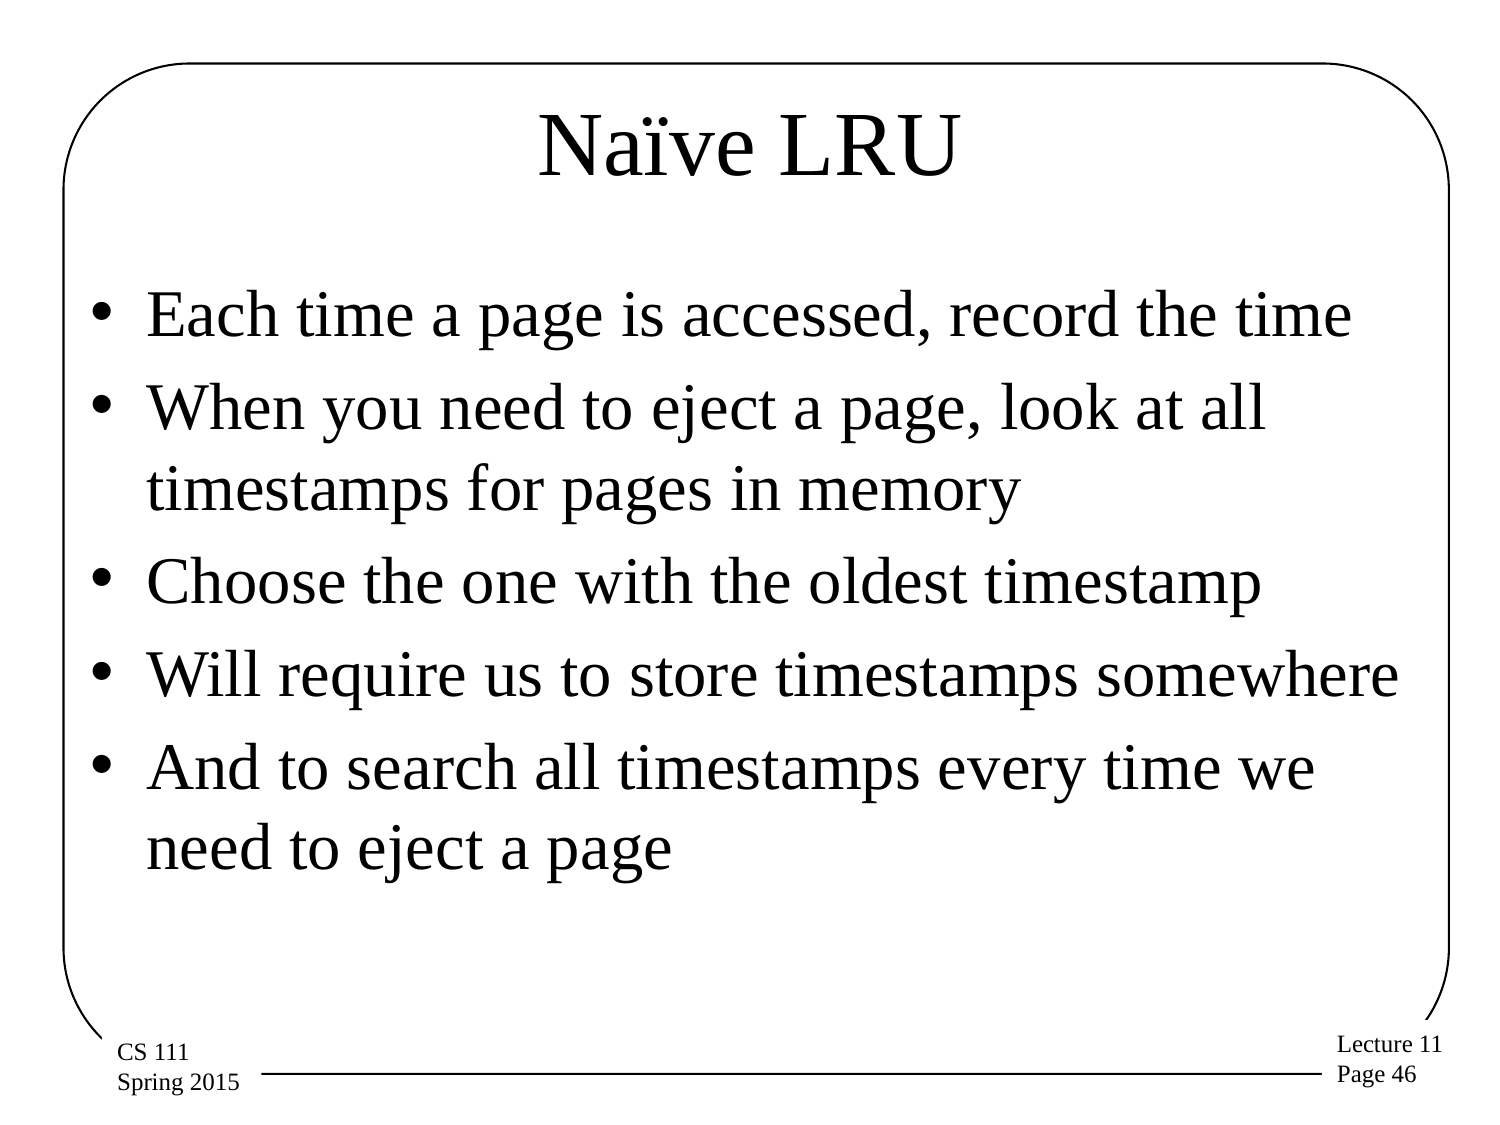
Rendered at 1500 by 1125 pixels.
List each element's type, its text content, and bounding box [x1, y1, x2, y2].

title Naïve LRU [74, 44, 1426, 233]
list Each time a page is accessed, record the time When you need to eject a page, look at all timestamps for pages in memory Choose the one with the oldest timestamp Will require us to store timestamps somewhere And to search all timestamps every time we need to eject a page [74, 262, 1426, 1006]
